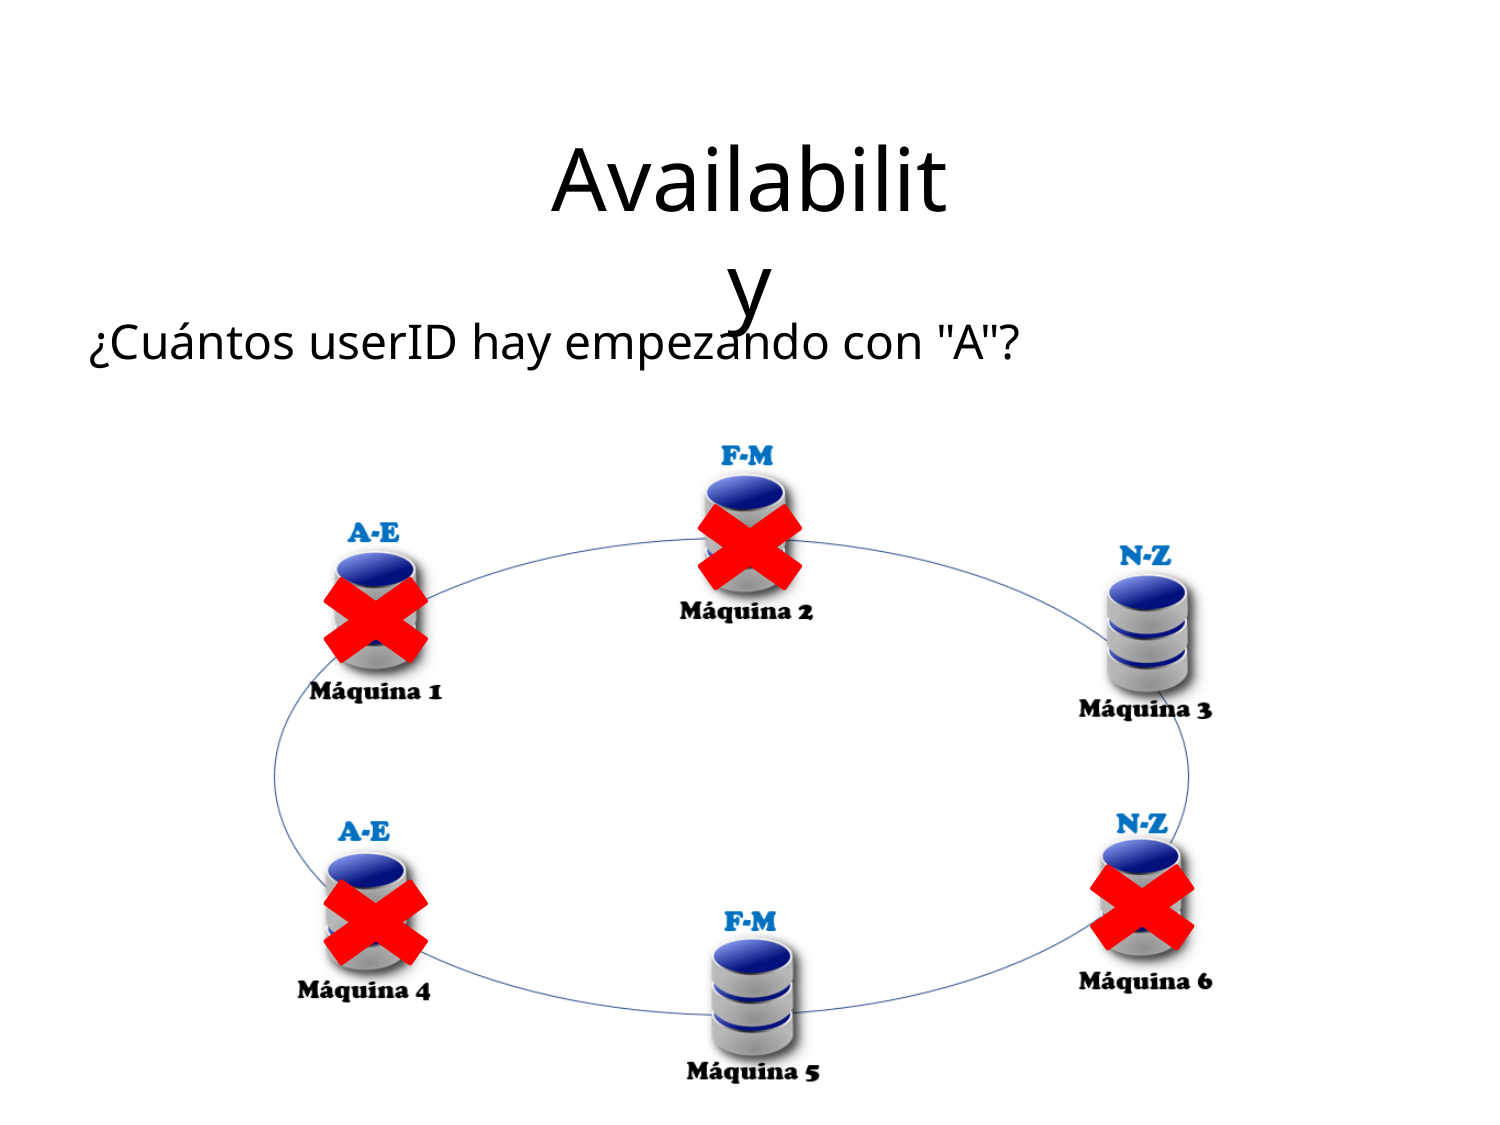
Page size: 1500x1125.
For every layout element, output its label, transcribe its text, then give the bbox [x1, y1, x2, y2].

text_box ¿Cuántos userID hay empezando con "A"? [83, 305, 1417, 375]
text_box Availability [545, 117, 955, 305]
picture [196, 428, 1277, 1098]
